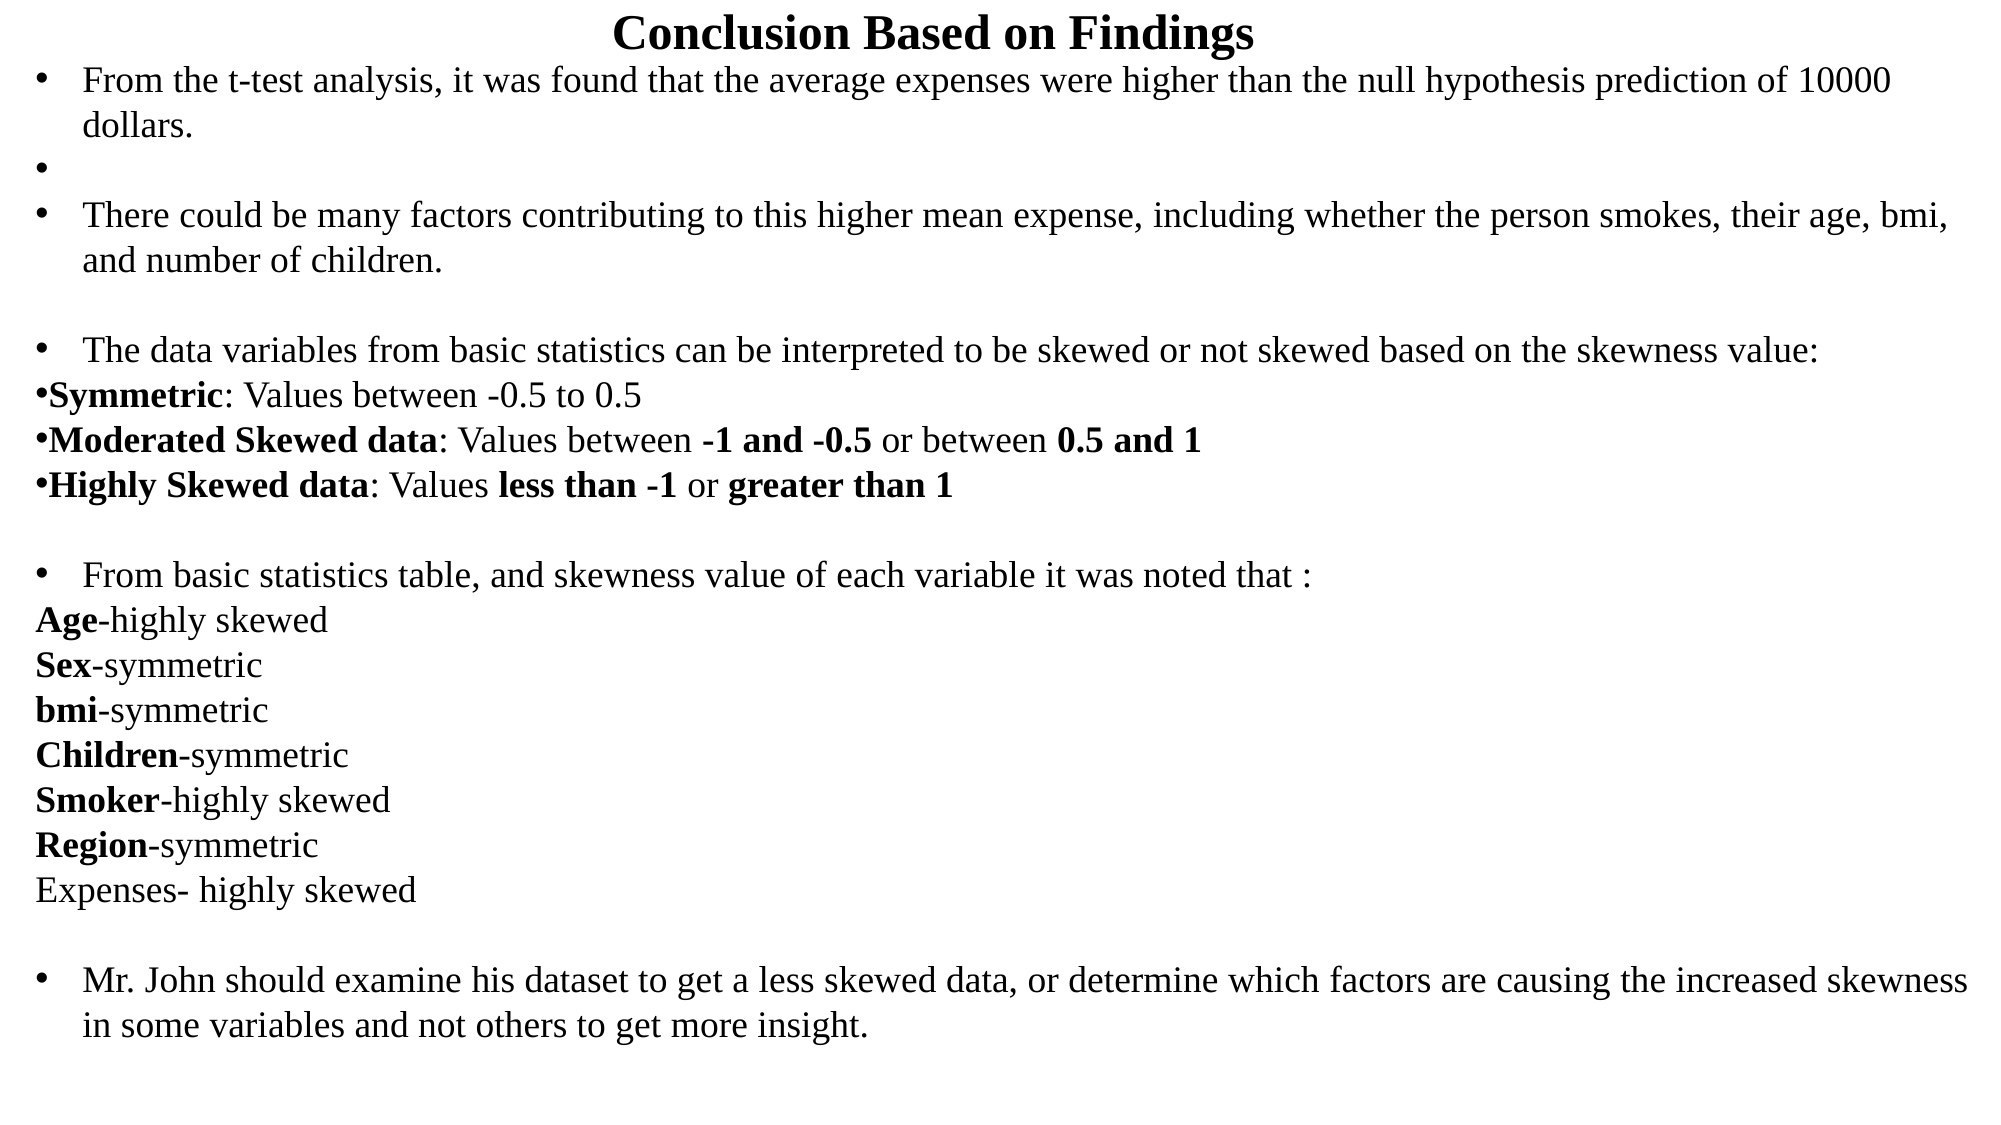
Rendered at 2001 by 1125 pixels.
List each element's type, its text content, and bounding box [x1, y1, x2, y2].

text_box From the t-test analysis, it was found that the average expenses were higher than the null hypothesis prediction of 10000 dollars. There could be many factors contributing to this higher mean expense, including whether the person smokes, their age, bmi, and number of children. The data variables from basic statistics can be interpreted to be skewed or not skewed based on the skewness value: Symmetric: Values between -0.5 to 0.5 Moderated Skewed data: Values between -1 and -0.5 or between 0.5 and 1 Highly Skewed data: Values less than -1 or greater than 1 From basic statistics table, and skewness value of each variable it was noted that : Age-highly skewed Sex-symmetric bmi-symmetric Children-symmetric Smoker-highly skewed Region-symmetric Expenses- highly skewed Mr. John should examine his dataset to get a less skewed data, or determine which factors are causing the increased skewness in some variables and not others to get more insight. [20, 47, 2000, 1125]
text_box Conclusion Based on Findings [597, 0, 2000, 47]
